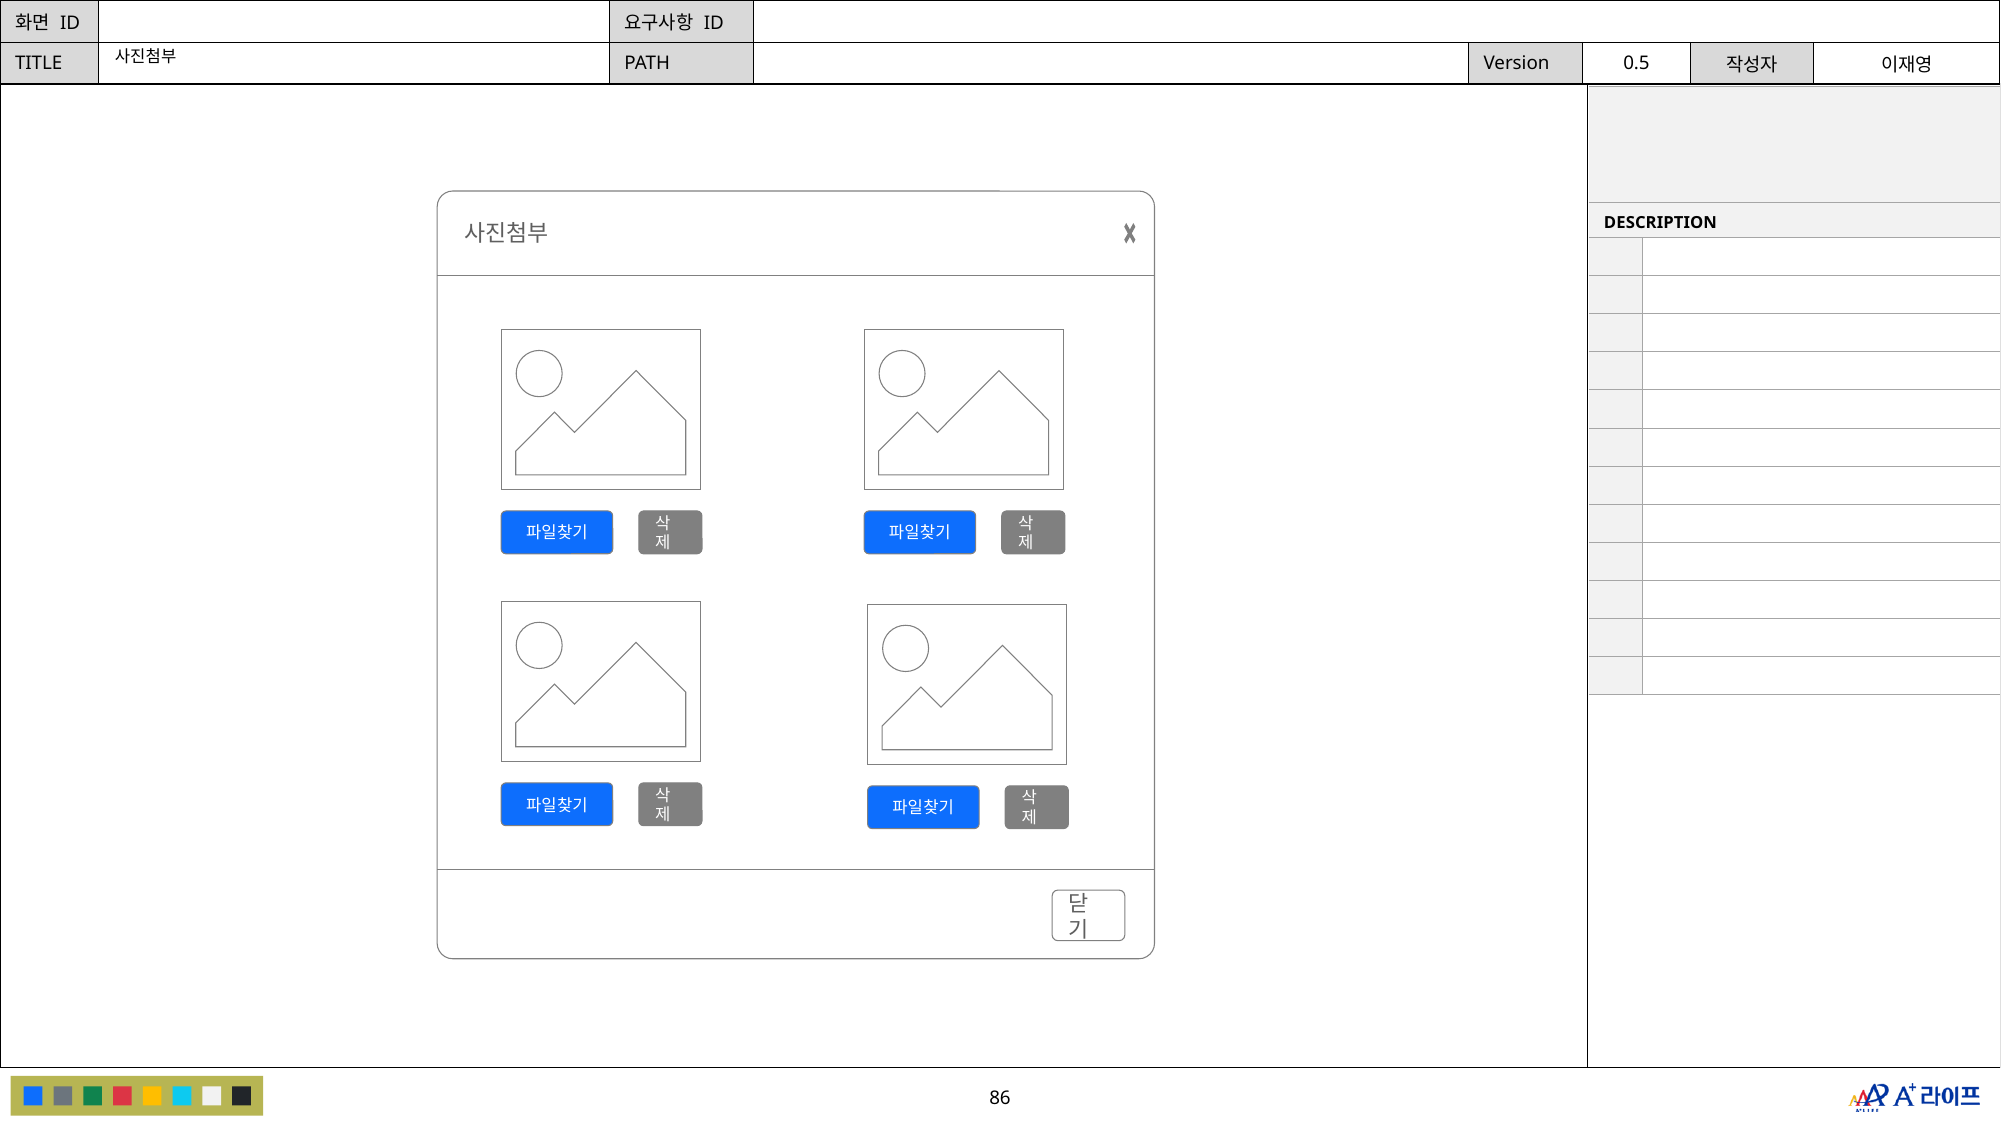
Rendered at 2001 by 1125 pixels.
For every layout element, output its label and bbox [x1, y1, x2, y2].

table_cell [1643, 657, 2000, 694]
table_cell [1589, 203, 2000, 237]
table_cell [1589, 429, 1642, 466]
table_cell [1589, 657, 1642, 694]
table_cell [1589, 390, 1642, 428]
picture [1848, 1083, 1980, 1112]
table_cell [1589, 581, 1642, 618]
table_cell [1589, 352, 1642, 389]
table_cell [1589, 467, 1642, 504]
table_cell [1589, 505, 1642, 542]
table_cell [1589, 314, 1642, 351]
table_cell [1643, 543, 2000, 580]
table_cell [1589, 276, 1642, 313]
table_cell [1643, 619, 2000, 656]
table_cell [1589, 619, 1642, 656]
table_cell [1589, 238, 1642, 275]
table_cell [1643, 238, 2000, 275]
table_cell [1643, 429, 2000, 466]
table_cell [1643, 352, 2000, 389]
table_cell [1643, 276, 2000, 313]
list [99, 41, 607, 72]
table_cell [1643, 390, 2000, 428]
table_cell [1643, 581, 2000, 618]
table_cell [1643, 467, 2000, 504]
text_box [437, 191, 1155, 959]
table_cell [1643, 314, 2000, 351]
table_cell [1589, 543, 1642, 580]
table_cell [1643, 505, 2000, 542]
table_header [1589, 87, 2000, 202]
